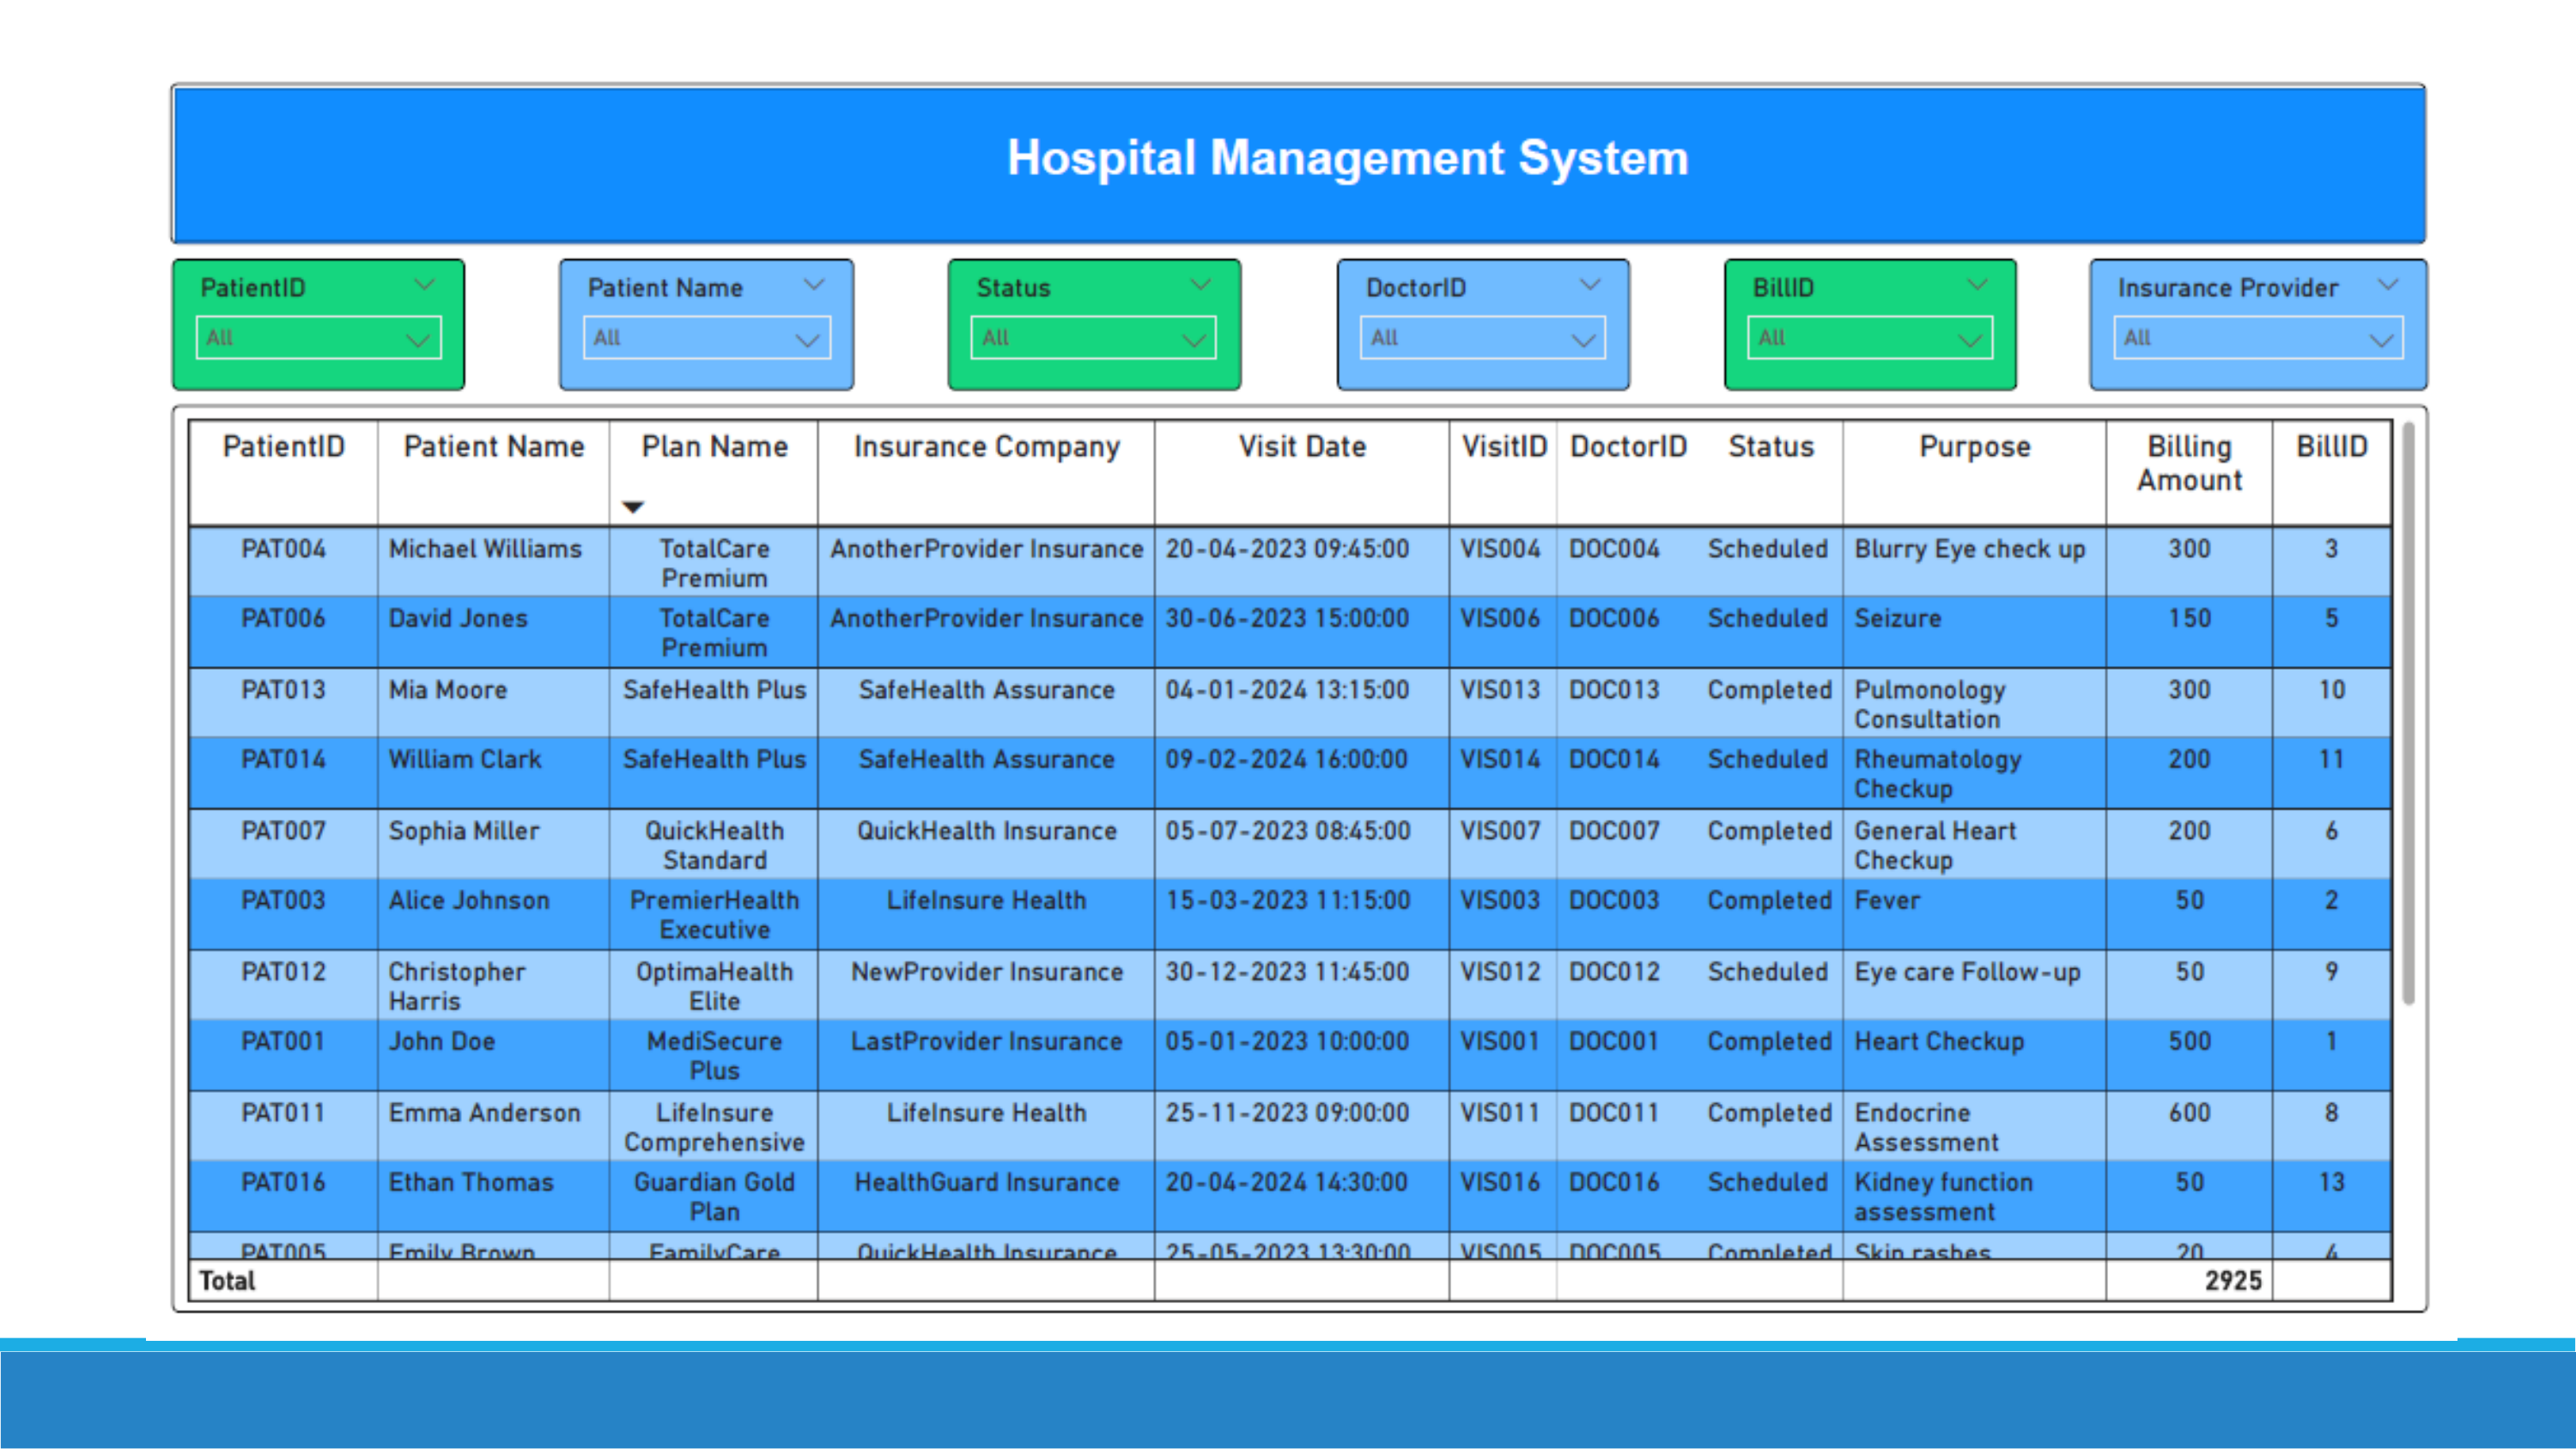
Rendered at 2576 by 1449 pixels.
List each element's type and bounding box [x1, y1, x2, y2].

picture [146, 40, 2458, 1342]
